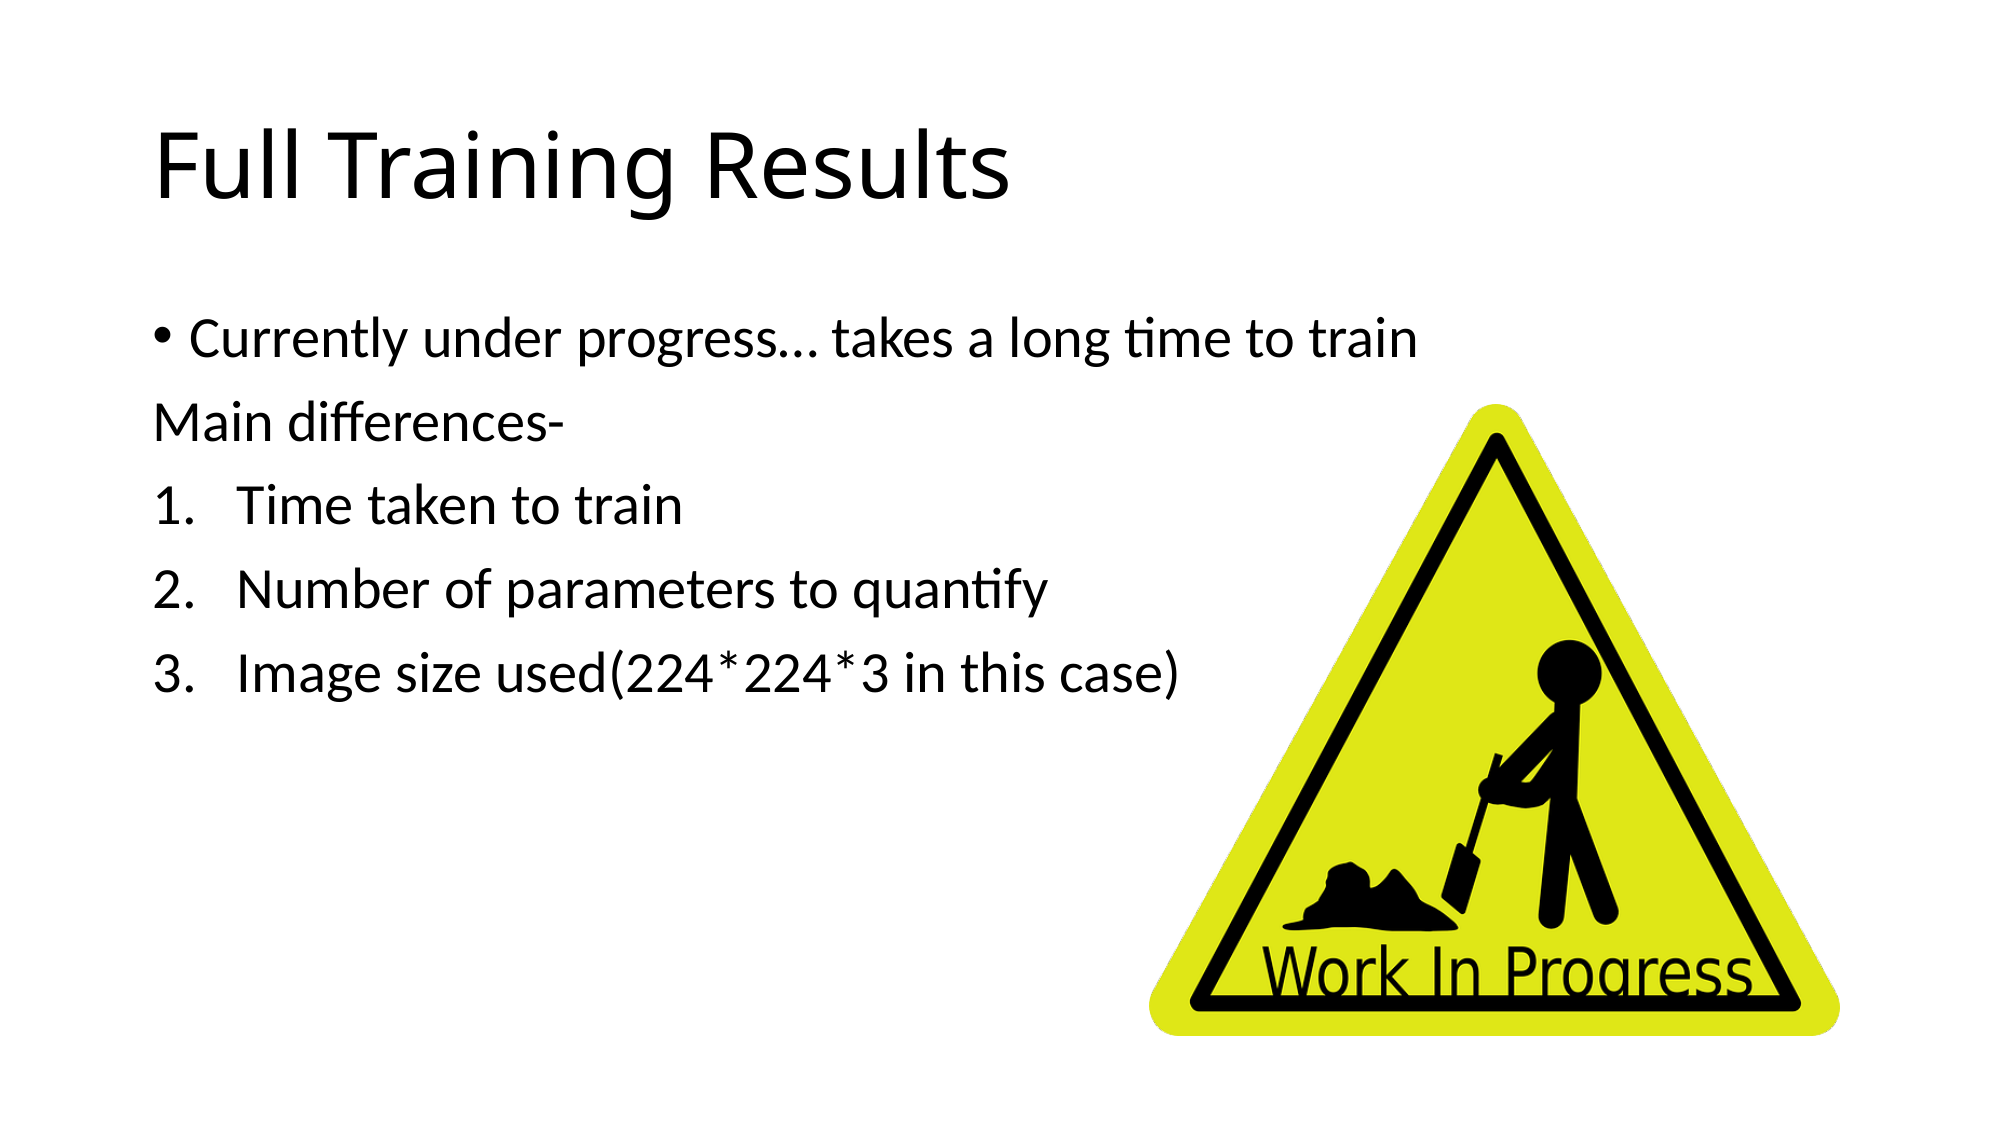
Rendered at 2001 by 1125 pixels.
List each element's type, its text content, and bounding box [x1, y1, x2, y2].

title Full Training Results [137, 59, 1863, 278]
list Currently under progress… takes a long time to train Main differences- Time taken to train Number of parameters to quantify Image size used(224*224*3 in this case) [137, 299, 1863, 1014]
picture [1149, 404, 1840, 1036]
